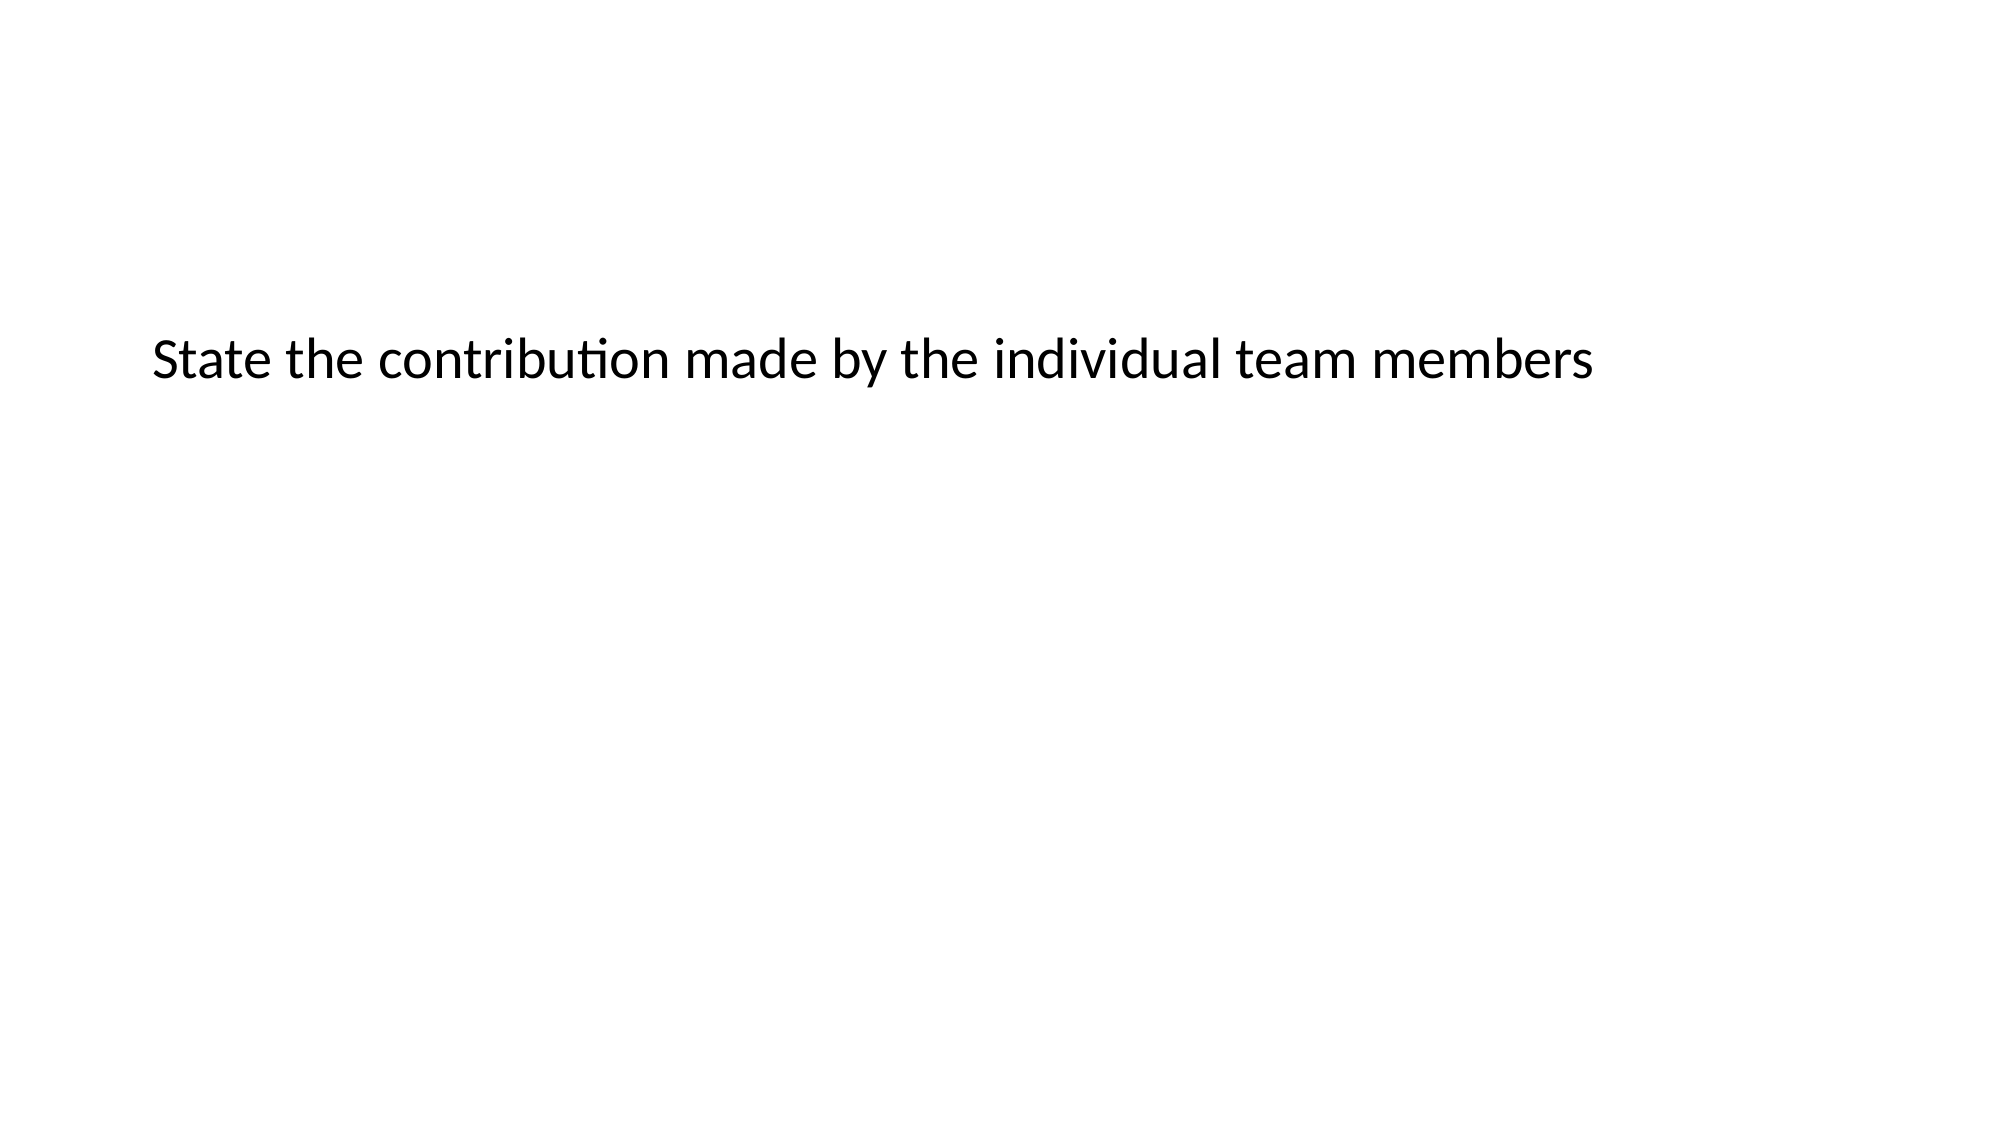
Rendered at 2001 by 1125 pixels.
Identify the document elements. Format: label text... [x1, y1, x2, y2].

text_box State the contribution made by the individual team members [137, 312, 1798, 398]
